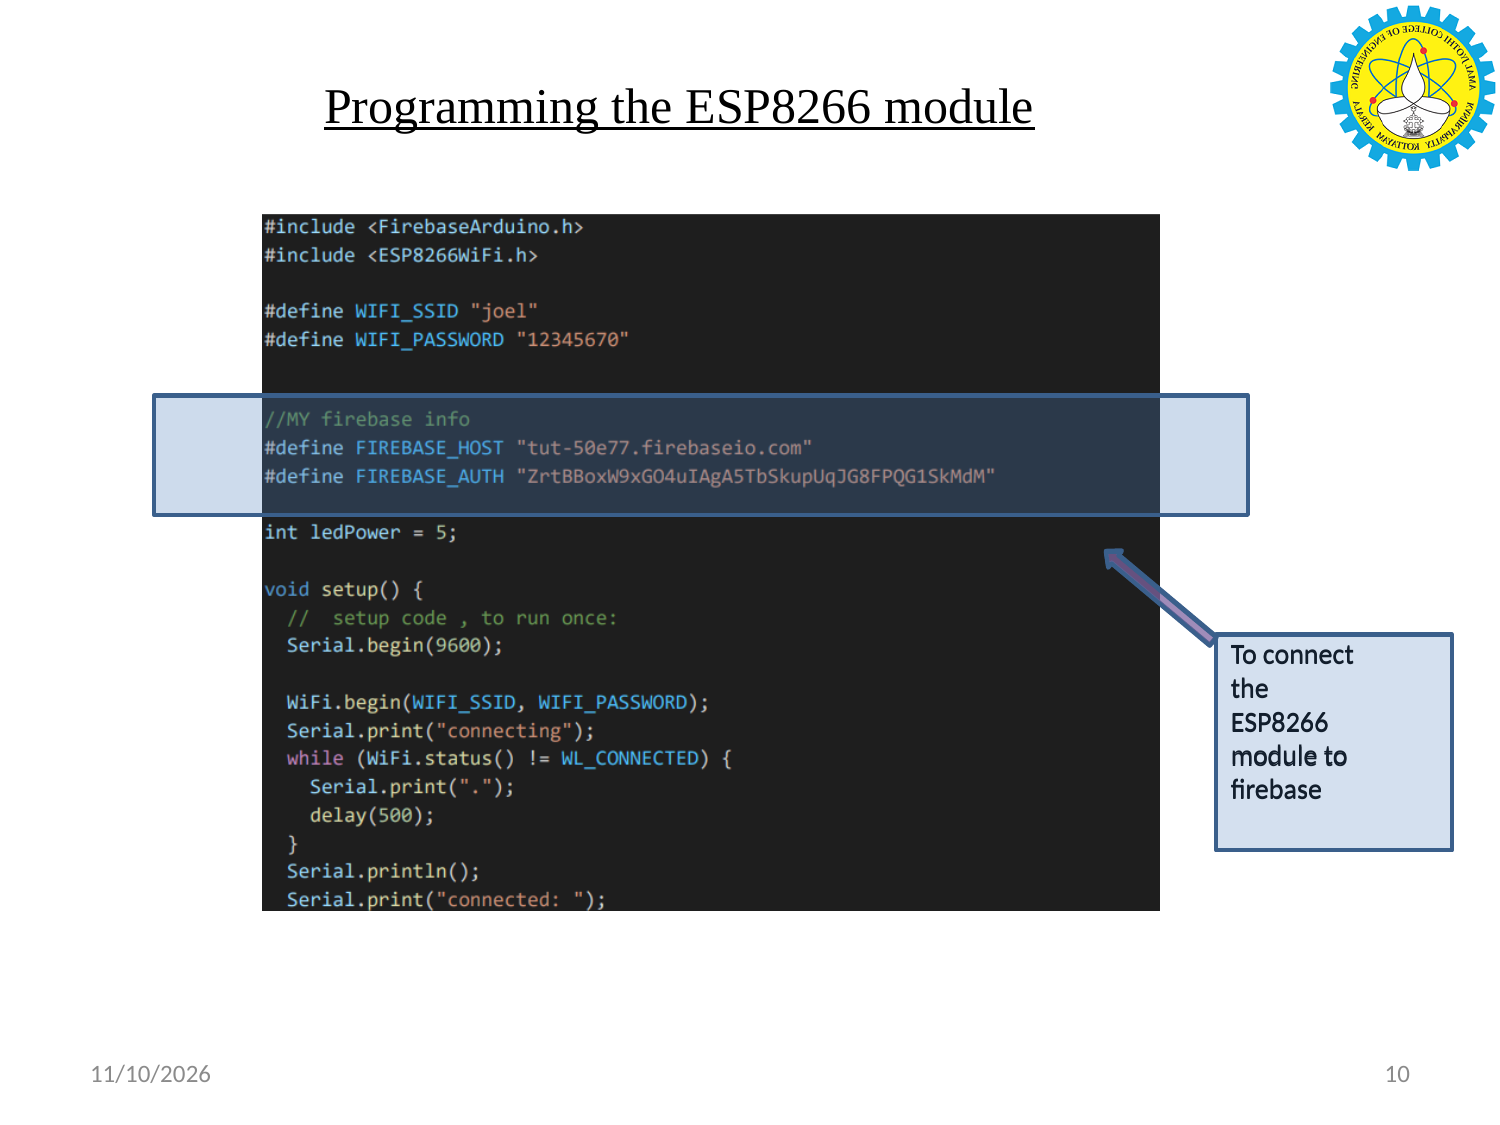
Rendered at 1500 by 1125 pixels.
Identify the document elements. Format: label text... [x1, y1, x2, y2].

text_box [1164, 393, 1250, 517]
text_box [1214, 632, 1454, 852]
text_box Programming the ESP8266 module [64, 66, 1295, 142]
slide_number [75, 1042, 425, 1103]
picture [262, 213, 1160, 912]
picture [1323, 0, 1500, 177]
slide_number 10 [1074, 1042, 1425, 1103]
text_box [152, 393, 257, 517]
text_box [1164, 590, 1214, 648]
